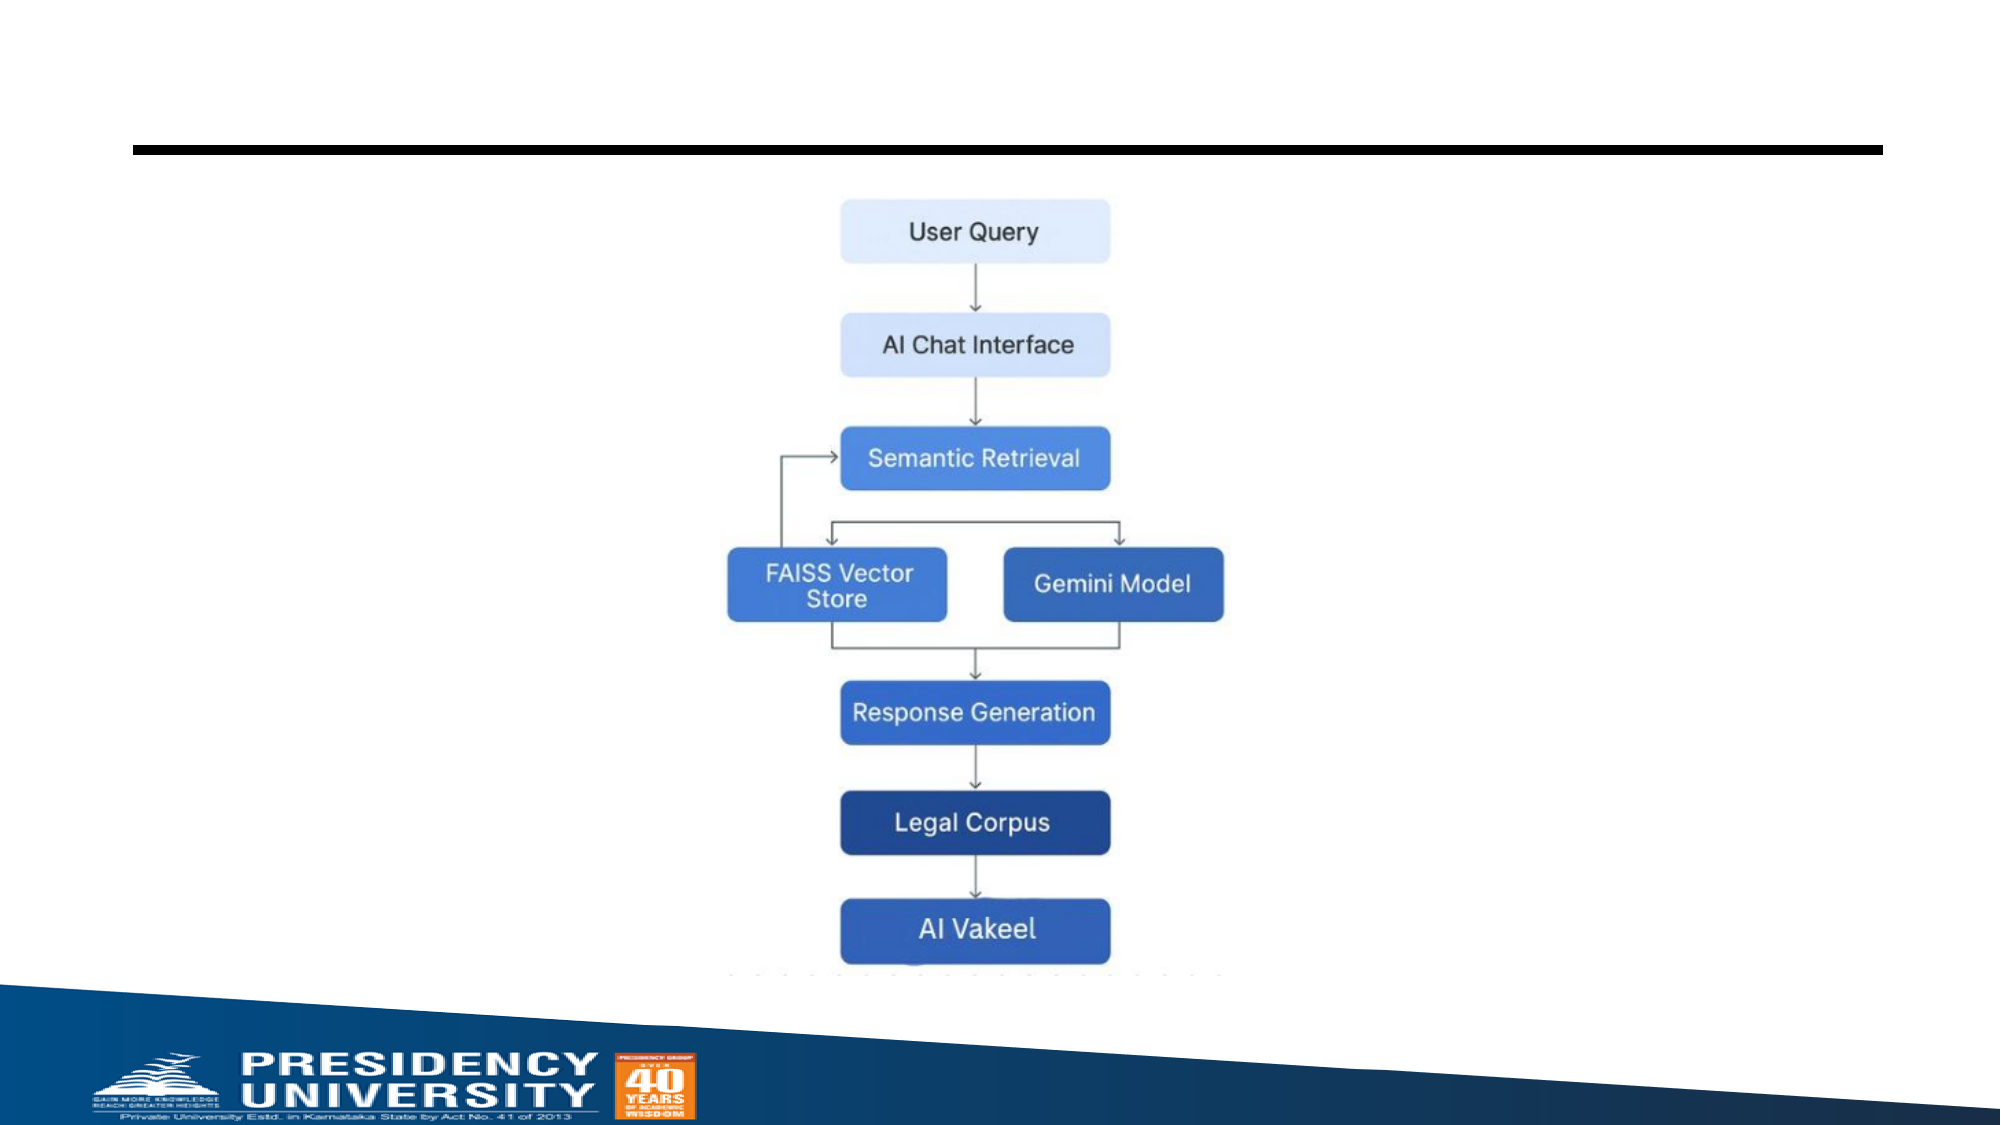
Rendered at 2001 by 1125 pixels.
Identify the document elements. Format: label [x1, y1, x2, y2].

picture [719, 175, 1232, 977]
picture [0, 982, 2000, 1125]
